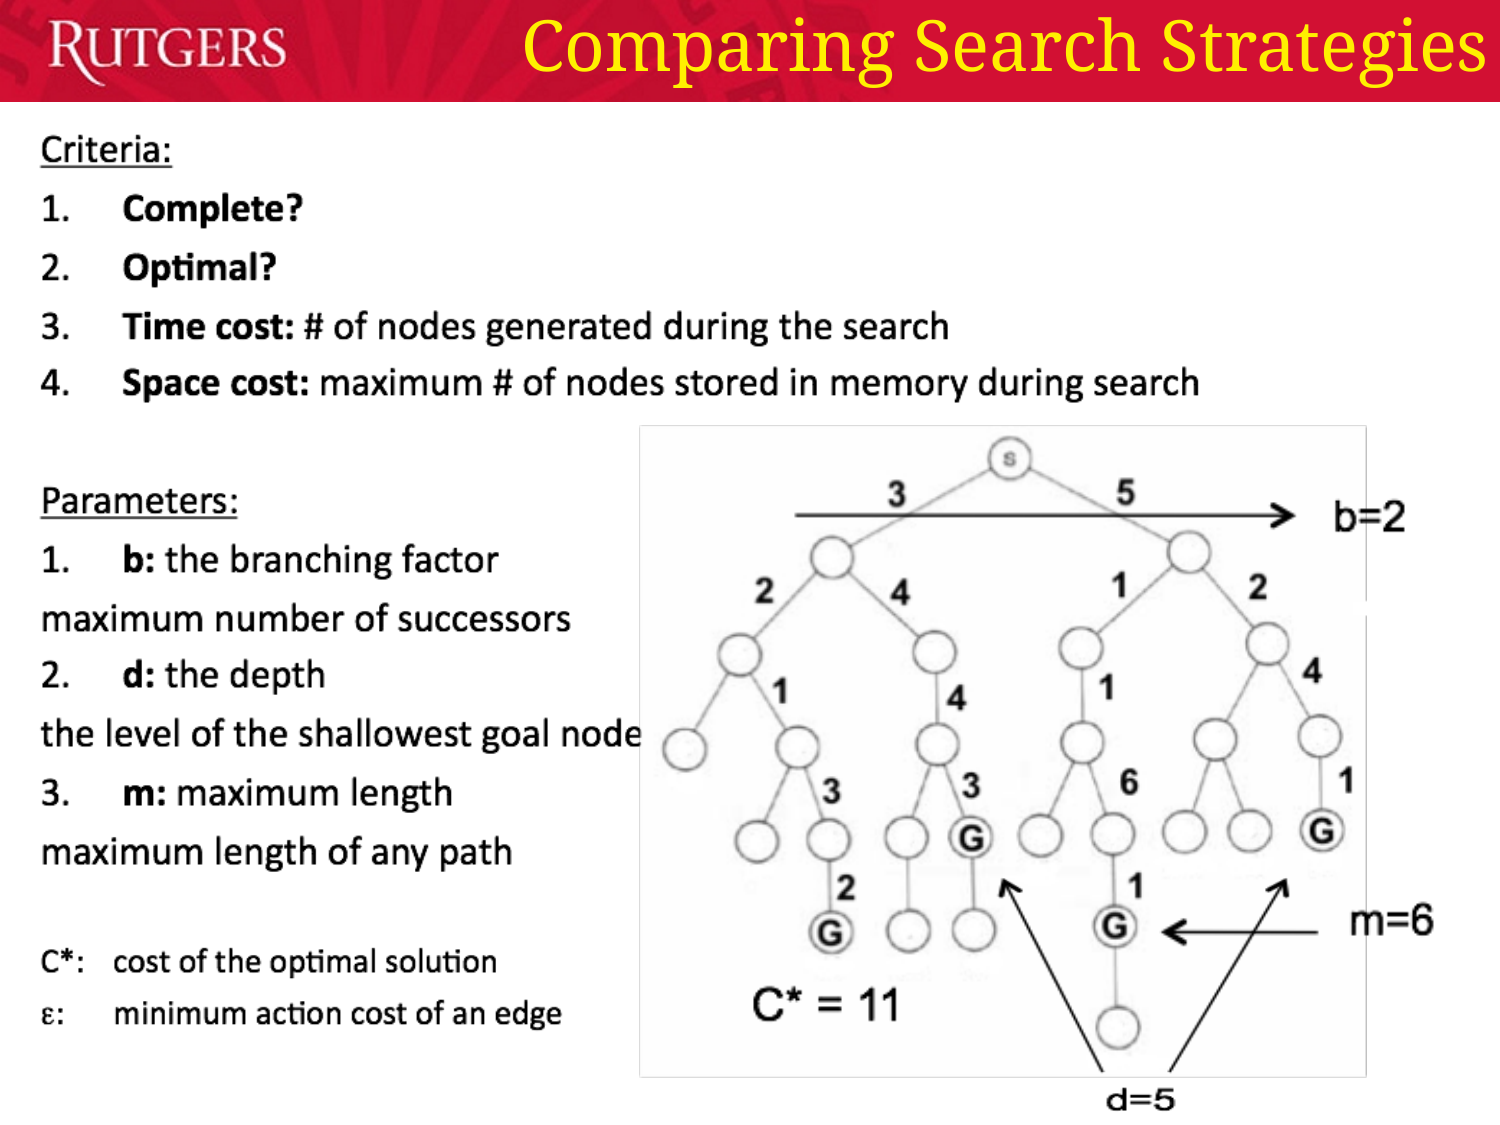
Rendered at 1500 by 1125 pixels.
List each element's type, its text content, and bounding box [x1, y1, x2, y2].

picture [0, 0, 1500, 102]
picture [24, 112, 1461, 1125]
title Comparing Search Strategies [298, 0, 1500, 87]
